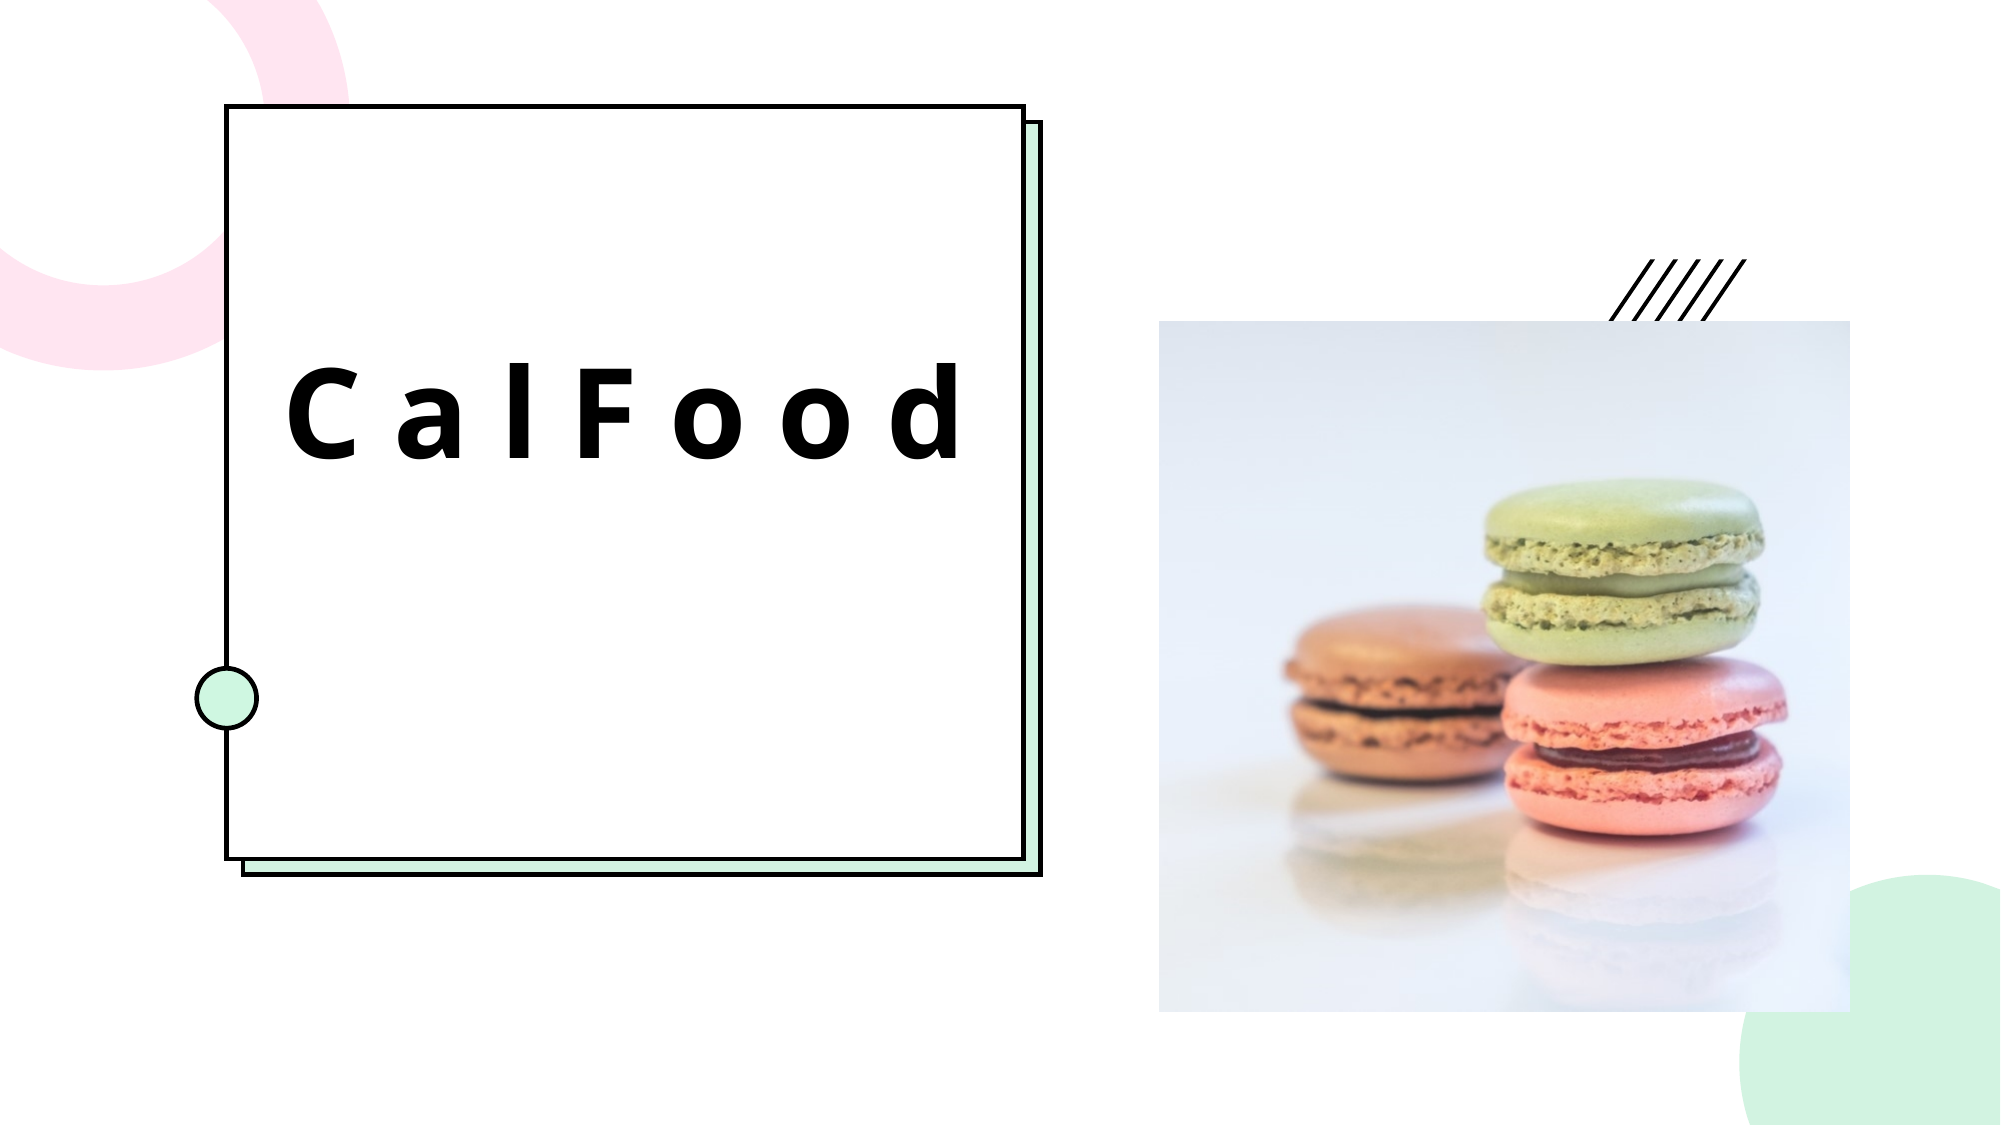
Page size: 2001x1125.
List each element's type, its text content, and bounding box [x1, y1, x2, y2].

title CalFood [248, 169, 1000, 667]
picture [1159, 321, 1850, 1012]
